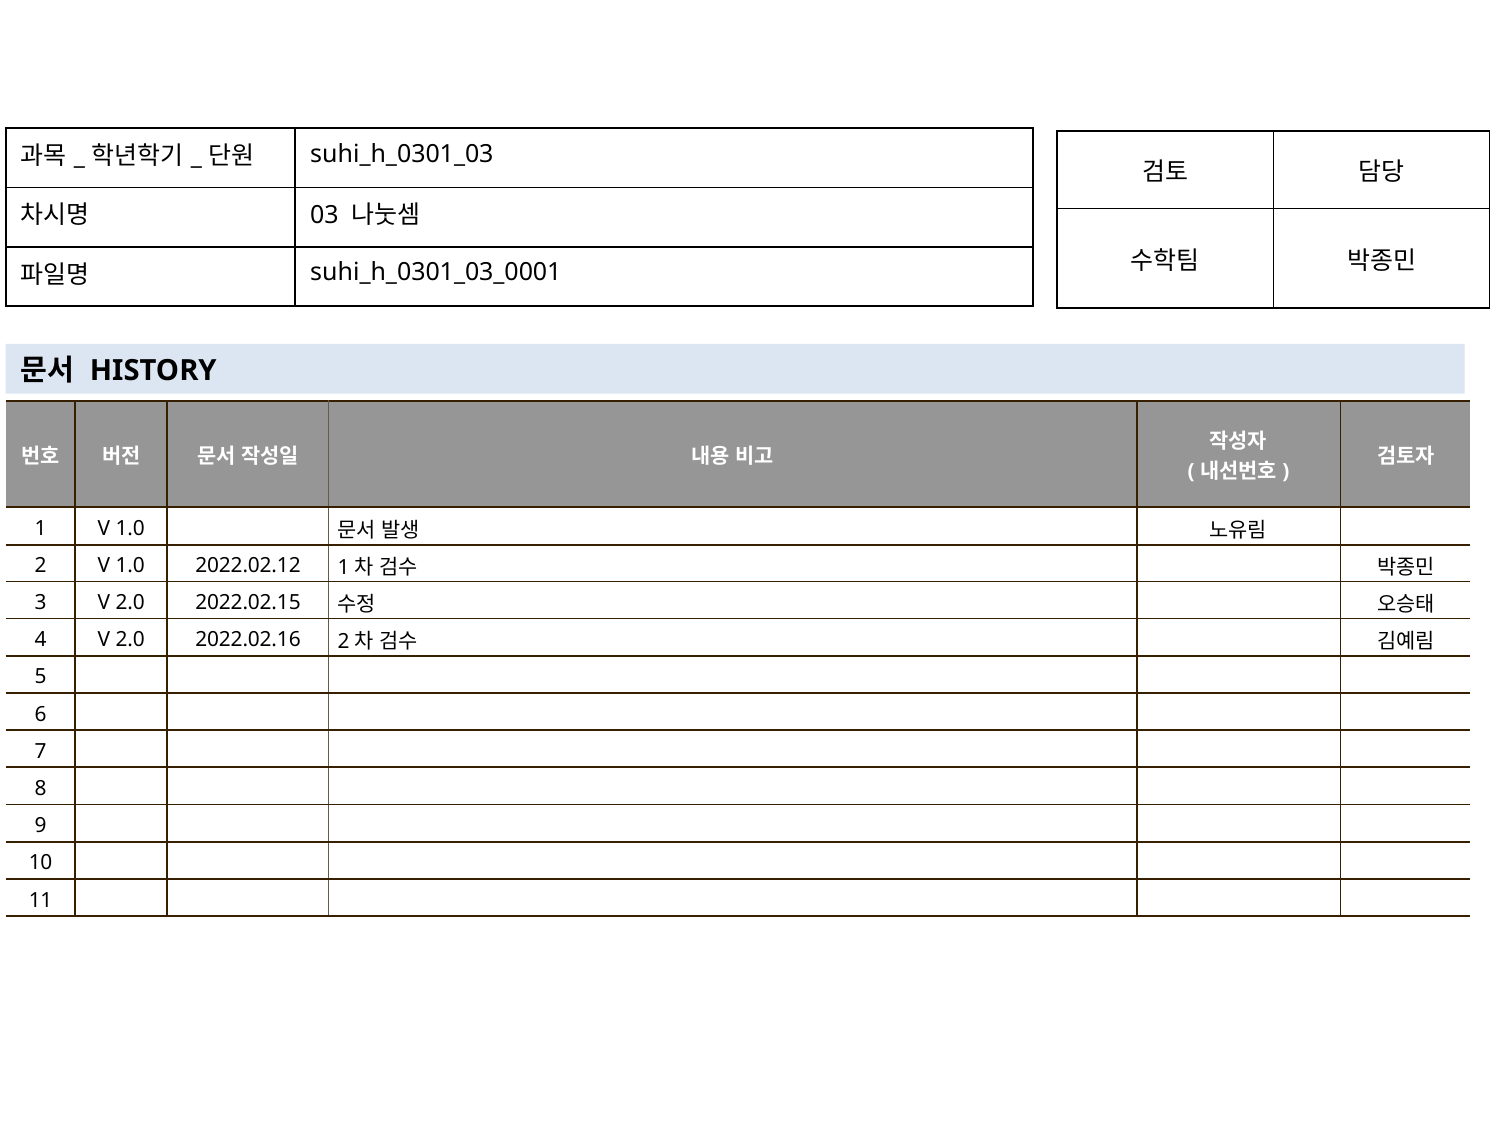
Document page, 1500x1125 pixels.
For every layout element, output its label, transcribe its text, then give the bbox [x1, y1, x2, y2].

table_cell 2 [6, 546, 74, 581]
table_cell [1341, 508, 1470, 544]
table_cell 수정 [329, 582, 1136, 618]
table_cell [168, 880, 328, 915]
table_cell suhi_h_0301_03_0001 [296, 248, 1032, 305]
table_cell 2022.02.16 [168, 619, 328, 655]
table_cell [168, 805, 328, 841]
table_cell [1341, 768, 1470, 804]
table_cell [329, 731, 1136, 766]
table_header 과목_학년학기_단원 [7, 129, 294, 187]
table_cell 11 [6, 880, 74, 915]
table_cell 노유림 [1138, 508, 1340, 544]
table_cell 박종민 [1341, 546, 1470, 581]
table_cell [1138, 880, 1340, 915]
table_cell [1341, 880, 1470, 915]
table_cell V 2.0 [76, 619, 166, 655]
table_cell 박종민 [1274, 209, 1489, 307]
table_cell [76, 694, 166, 729]
table_cell 7 [6, 731, 74, 766]
table_cell [329, 805, 1136, 841]
table_cell 4 [6, 619, 74, 655]
table_header 담당 [1274, 132, 1489, 208]
table_cell [76, 805, 166, 841]
text_box 문서 HISTORY [5, 343, 1465, 394]
table_cell [329, 694, 1136, 729]
table_header 검토 [1058, 132, 1273, 208]
table_cell [329, 843, 1136, 878]
table_cell [1341, 805, 1470, 841]
table_header 내용 비고 [329, 402, 1136, 506]
table_header 번호 [6, 402, 74, 506]
table_header suhi_h_0301_03 [296, 129, 1032, 187]
table_cell [168, 843, 328, 878]
table_cell 차시명 [7, 188, 294, 246]
table_header 작성자 (내선번호) [1138, 402, 1340, 506]
table_cell V 1.0 [76, 546, 166, 581]
table_cell 6 [6, 694, 74, 729]
table_cell 수학팀 [1058, 209, 1273, 307]
table_cell 오승태 [1341, 582, 1470, 618]
table_cell 2022.02.12 [168, 546, 328, 581]
table_cell [329, 657, 1136, 692]
table_cell 5 [6, 657, 74, 692]
table_cell 2차 검수 [329, 619, 1136, 655]
table_cell 1차 검수 [329, 546, 1136, 581]
table_cell [1138, 546, 1340, 581]
table_cell [329, 880, 1136, 915]
table_header 문서 작성일 [168, 402, 328, 506]
table_cell [1138, 619, 1340, 655]
table_cell 김예림 [1341, 619, 1470, 655]
table_cell [1138, 582, 1340, 618]
table_cell [76, 731, 166, 766]
table_cell [1138, 768, 1340, 804]
table_cell [168, 731, 328, 766]
table_cell [76, 843, 166, 878]
table_cell [168, 694, 328, 729]
table_cell [1138, 657, 1340, 692]
table_cell [1138, 843, 1340, 878]
table_cell [1341, 657, 1470, 692]
table_cell 파일명 [7, 248, 294, 305]
table_cell 8 [6, 768, 74, 804]
table_cell [76, 657, 166, 692]
table_header 버전 [76, 402, 166, 506]
table_cell 1 [6, 508, 74, 544]
table_cell [168, 657, 328, 692]
table_cell [1138, 731, 1340, 766]
table_cell V 2.0 [76, 582, 166, 618]
table_cell 10 [6, 843, 74, 878]
table_cell [1138, 805, 1340, 841]
table_cell [329, 768, 1136, 804]
table_cell 03 나눗셈 [296, 188, 1032, 246]
table_cell [168, 768, 328, 804]
table_cell [1341, 694, 1470, 729]
table_cell V 1.0 [76, 508, 166, 544]
table_cell [1341, 843, 1470, 878]
table_cell [168, 508, 328, 544]
table_cell [76, 880, 166, 915]
table_cell [76, 768, 166, 804]
table_cell [1138, 694, 1340, 729]
table_cell 9 [6, 805, 74, 841]
table_cell 2022.02.15 [168, 582, 328, 618]
table_cell [1341, 731, 1470, 766]
table_cell 3 [6, 582, 74, 618]
table_cell 문서 발생 [329, 508, 1136, 544]
table_header 검토자 [1341, 402, 1470, 506]
